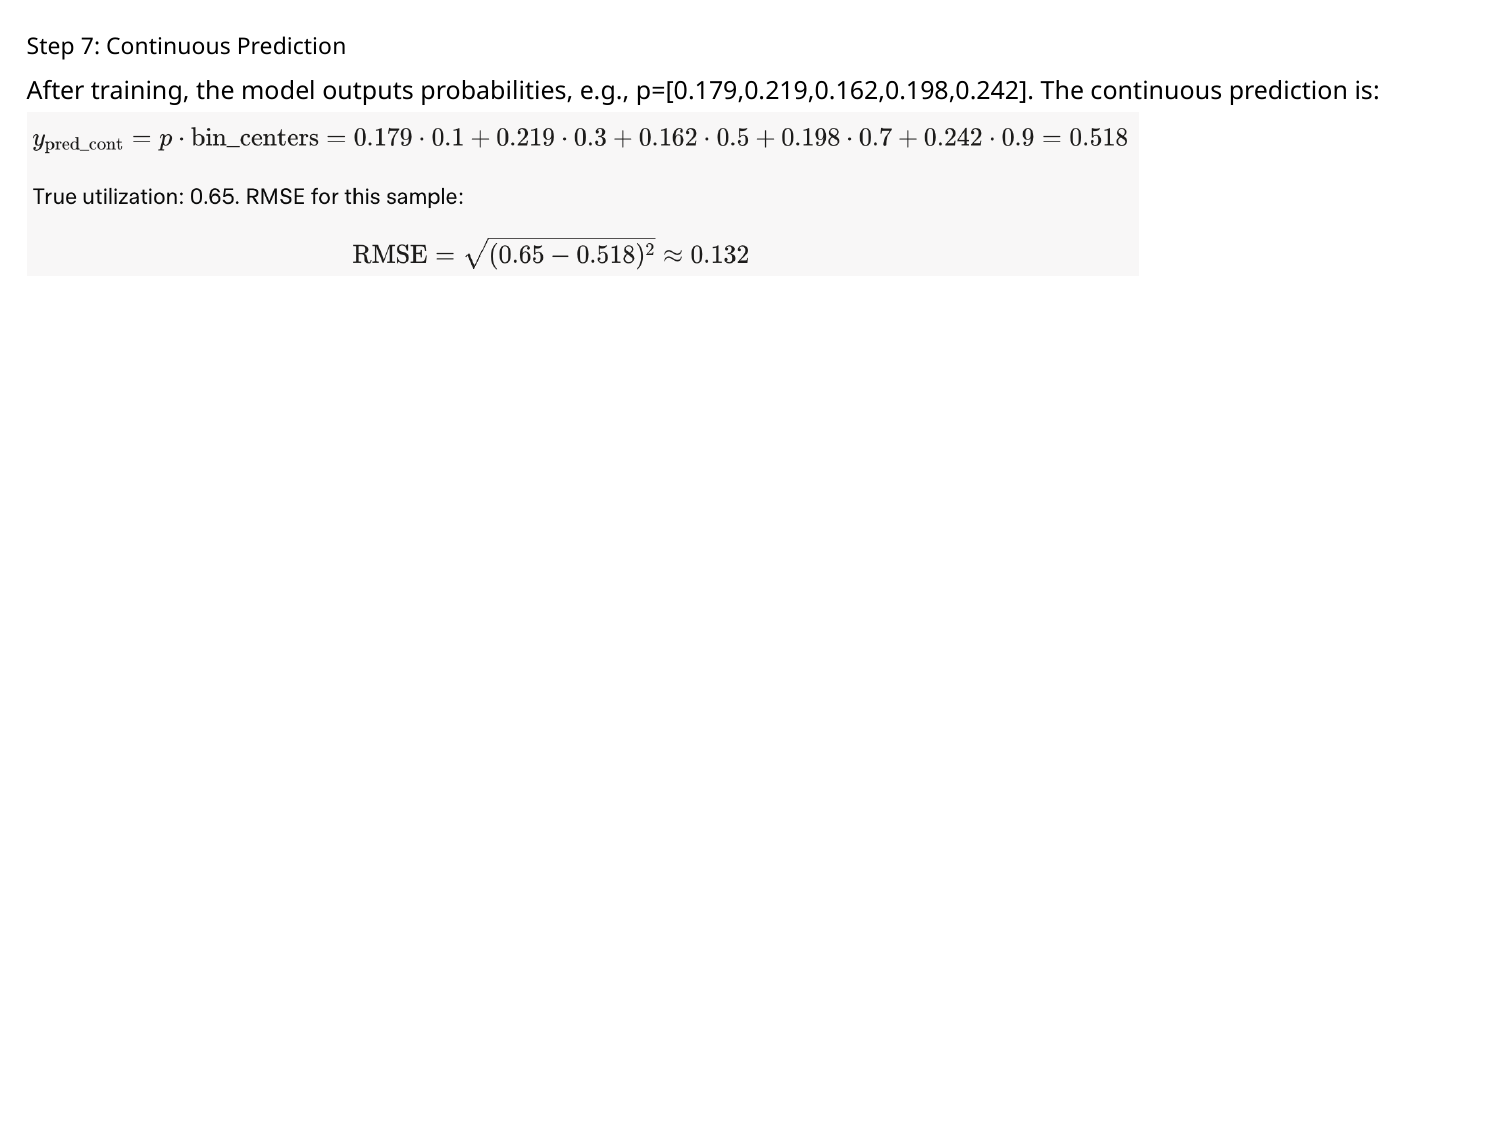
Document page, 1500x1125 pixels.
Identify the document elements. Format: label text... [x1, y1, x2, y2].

text_box Step 7: Continuous Prediction [11, 24, 762, 67]
picture [26, 112, 1140, 277]
text_box After training, the model outputs probabilities, e.g., p=[0.179,0.219,0.162,0.198,0.242]. The continuous prediction is: [11, 67, 1444, 112]
